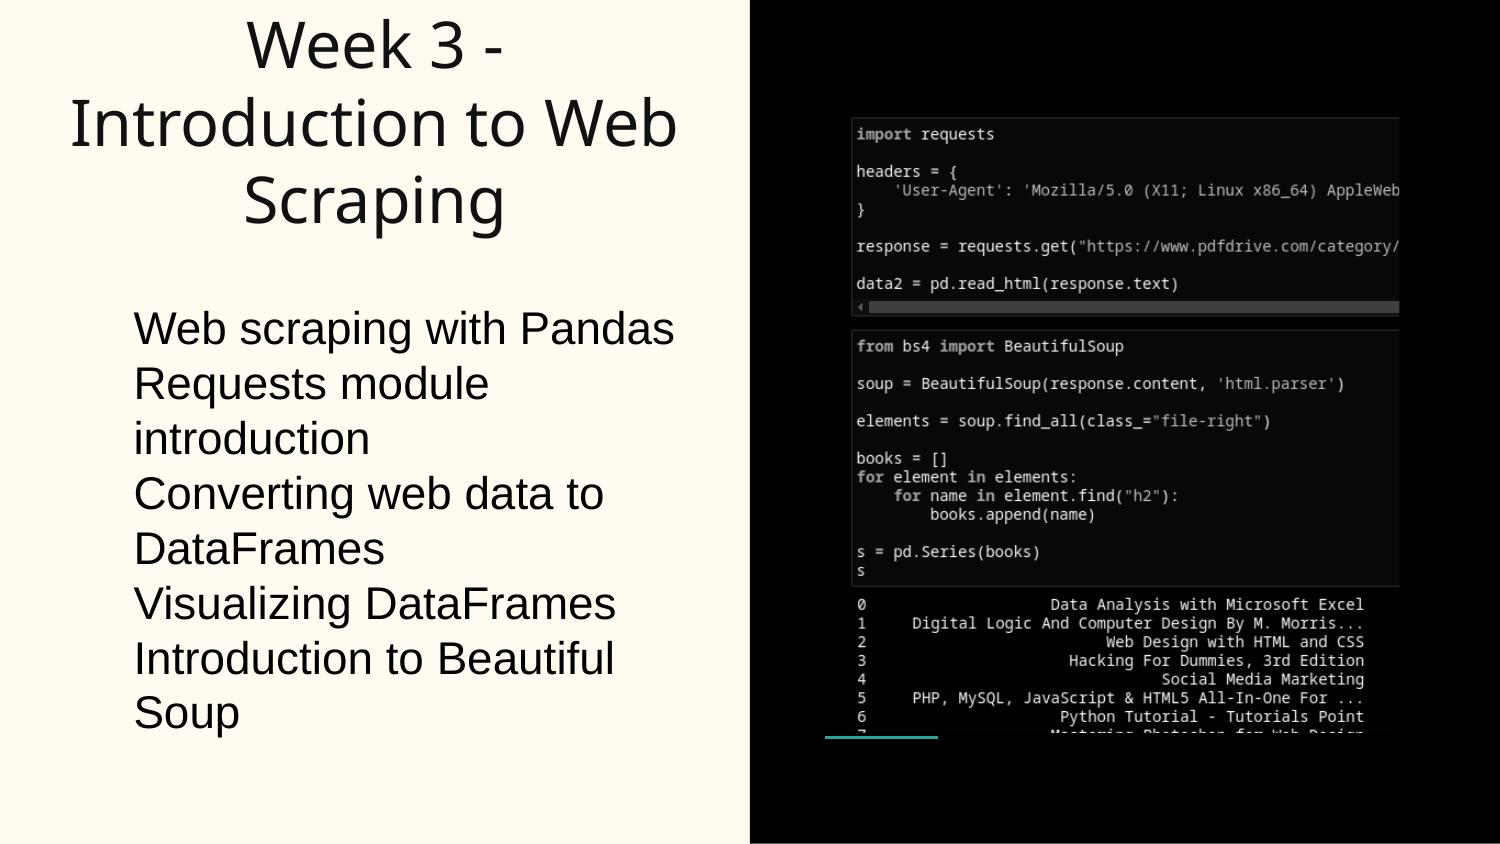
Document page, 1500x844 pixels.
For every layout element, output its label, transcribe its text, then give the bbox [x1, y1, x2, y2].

title Week 3 - Introduction to Web Scraping [43, 33, 708, 252]
picture [846, 110, 1400, 734]
subtitle Web scraping with Pandas Requests module introduction Converting web data to DataFrames Visualizing DataFrames Introduction to Beautiful Soup [43, 283, 708, 804]
